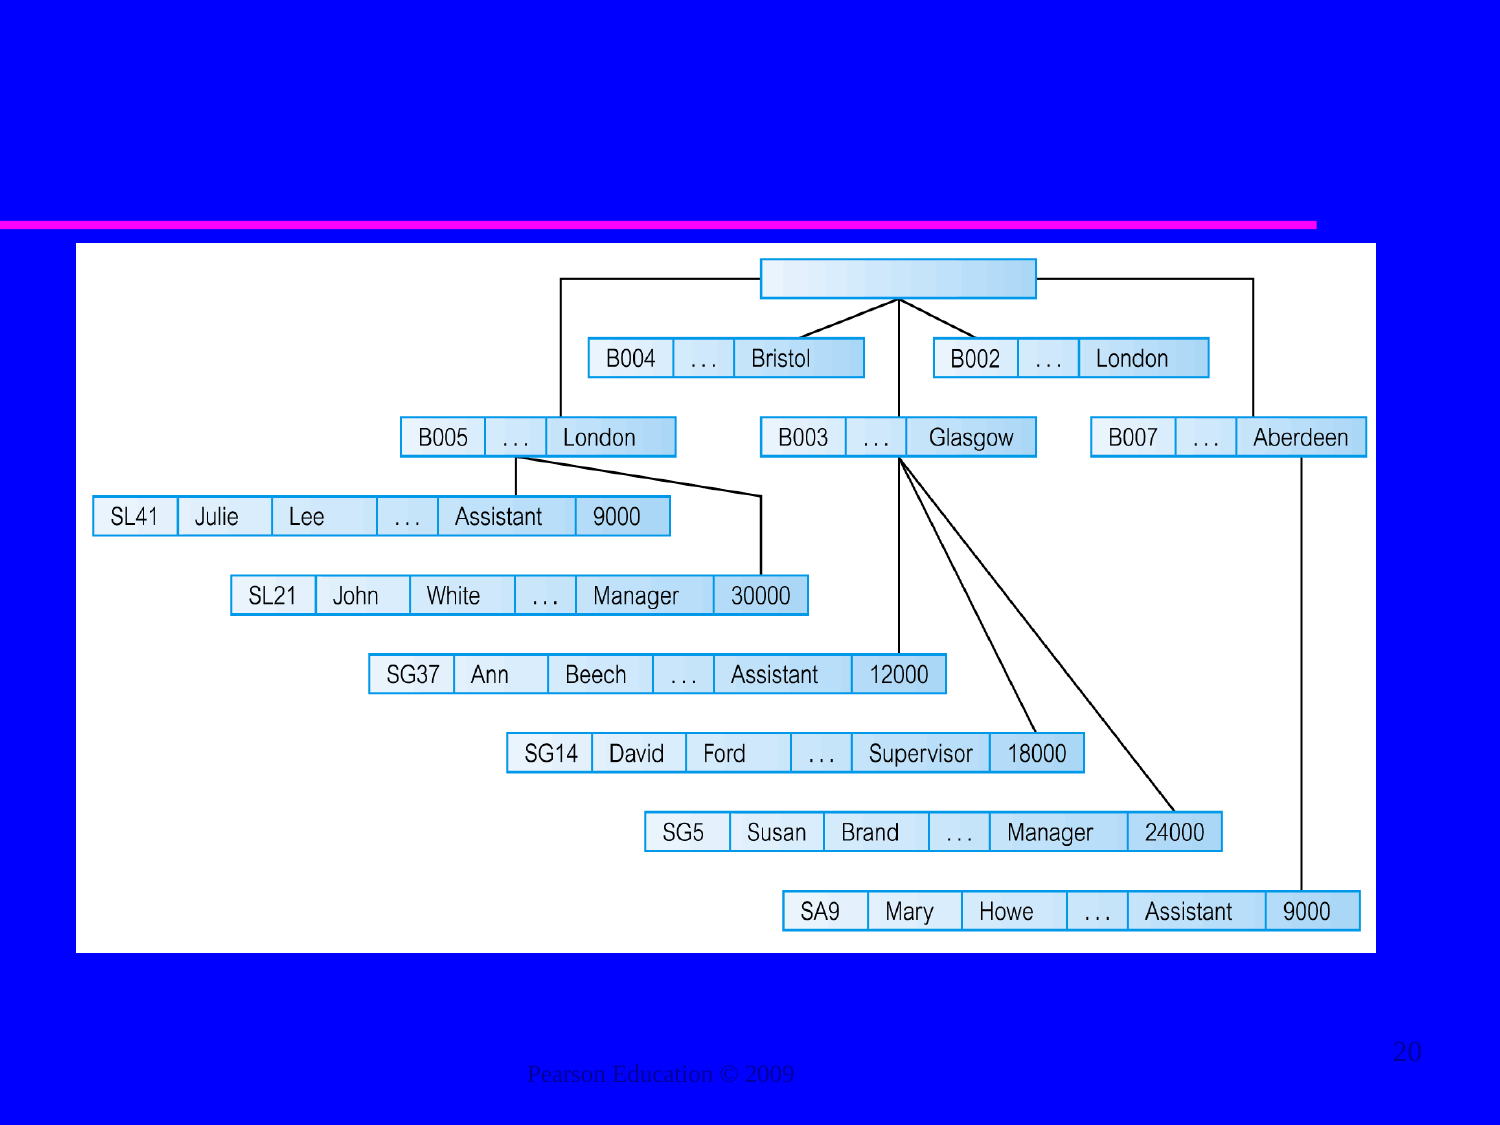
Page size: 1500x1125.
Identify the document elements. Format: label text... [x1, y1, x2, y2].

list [76, 243, 1377, 953]
title Hierarchical Data Model [62, 43, 1338, 225]
text_box Pearson Education © 2009 [512, 1050, 1038, 1095]
slide_number 20 [1125, 1012, 1438, 1088]
